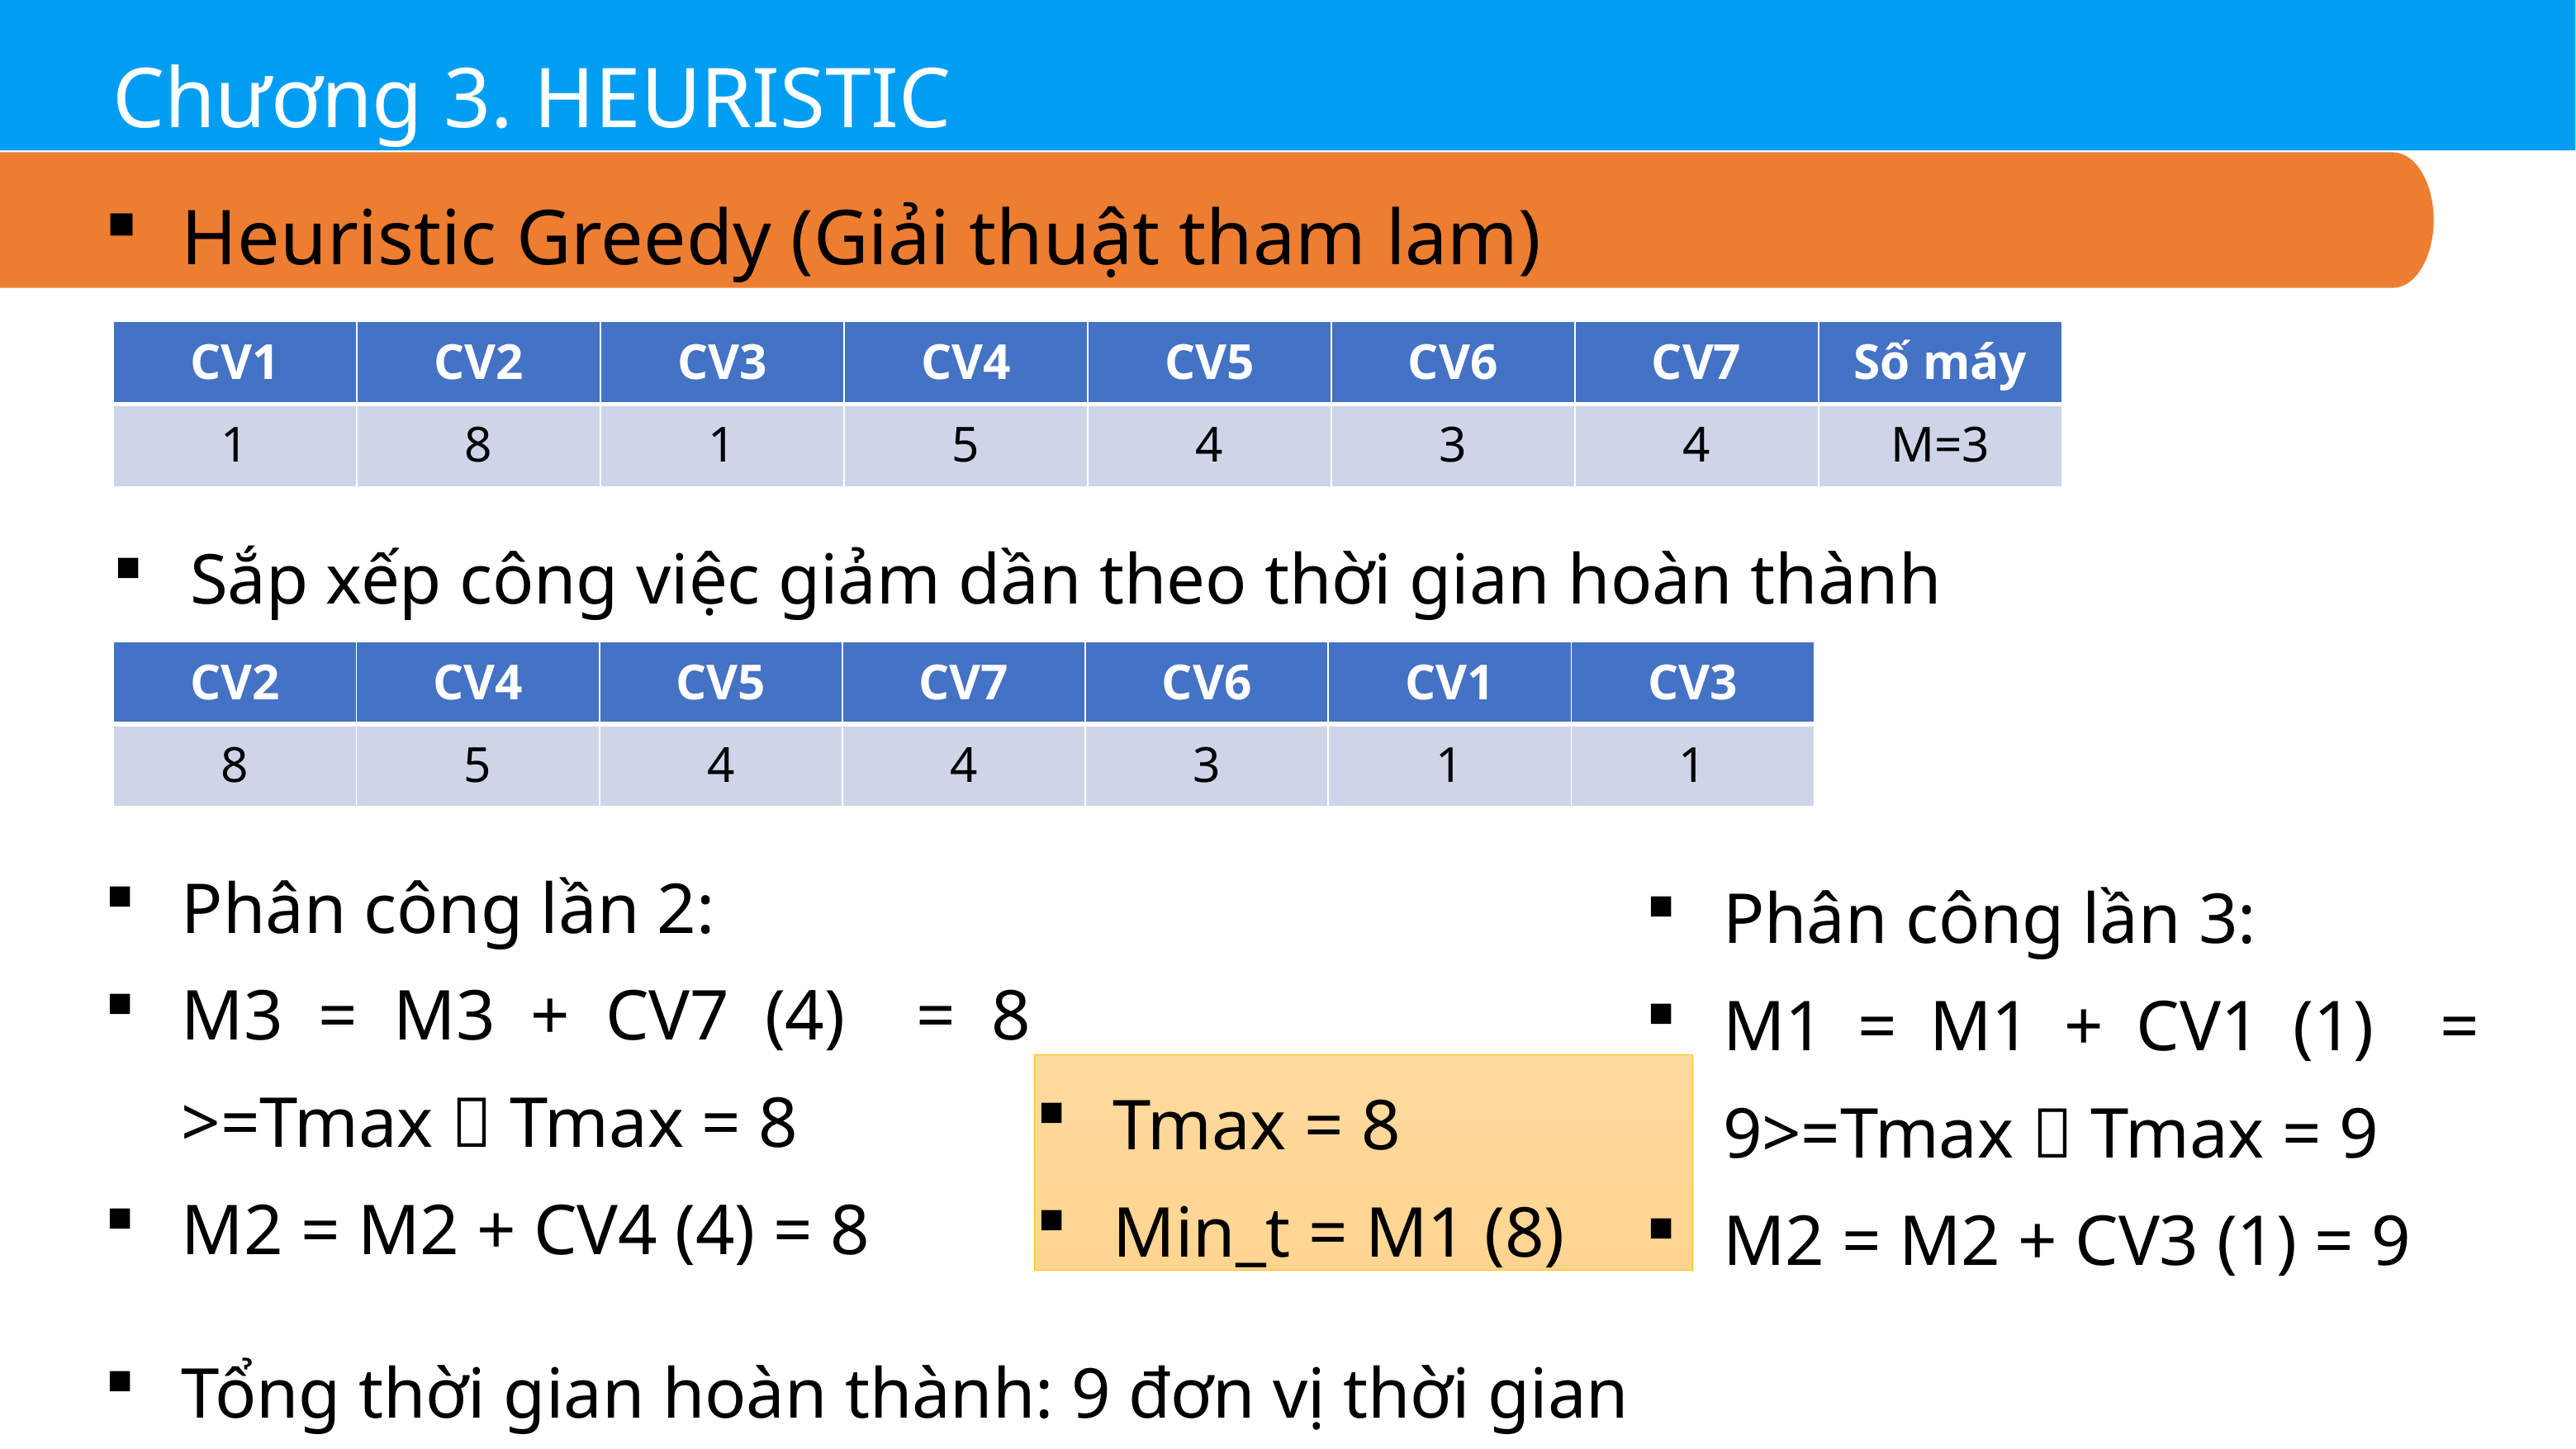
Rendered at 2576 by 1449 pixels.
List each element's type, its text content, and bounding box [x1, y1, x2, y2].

table_header CV7 [843, 642, 1084, 722]
table_header CV6 [1086, 642, 1327, 722]
table_cell 8 [114, 727, 356, 806]
text_box [0, 150, 2414, 290]
text_box Chương 3. HEURISTIC [111, 43, 2434, 144]
table_header CV2 [114, 642, 356, 722]
table_cell 3 [1086, 727, 1327, 806]
table_header CV4 [357, 642, 599, 722]
table_header CV7 [1576, 322, 1818, 402]
table_cell 8 [358, 406, 600, 486]
text_box Phân công lần 3: M1 = M1 + CV1 (1) = 9>=Tmax  Tmax = 9 M2 = M2 + CV3 (1) = 9 [1644, 848, 2480, 1279]
table_cell 4 [1576, 406, 1818, 486]
table_header CV2 [358, 322, 600, 402]
table_cell 1 [1329, 727, 1571, 806]
text_box Heuristic Greedy (Giải thuật tham lam) [102, 159, 2434, 280]
table_header CV1 [114, 322, 356, 402]
table_header CV1 [1329, 642, 1571, 722]
table_cell 3 [1332, 406, 1574, 486]
table_header CV4 [845, 322, 1087, 402]
table_cell 1 [114, 406, 356, 486]
text_box Phân công lần 2: M3 = M3 + CV7 (4) = 8 >=Tmax  Tmax = 8 M2 = M2 + CV4 (4) = 8 [102, 837, 1032, 1269]
table_header CV5 [600, 642, 842, 722]
table_header CV5 [1089, 322, 1331, 402]
table_header Số máy [1819, 322, 2061, 402]
text_box Tổng thời gian hoàn thành: 9 đơn vị thời gian [102, 1322, 2395, 1432]
table_header CV6 [1332, 322, 1574, 402]
table_cell 4 [1089, 406, 1331, 486]
table_cell M=3 [1819, 406, 2061, 486]
table_header CV3 [1572, 642, 1814, 722]
table_cell 4 [843, 727, 1084, 806]
table_cell 1 [601, 406, 843, 486]
text_box Sắp xếp công việc giảm dần theo thời gian hoàn thành [111, 509, 2403, 618]
text_box [0, 0, 2576, 151]
table_cell 5 [357, 727, 599, 806]
table_cell 5 [845, 406, 1087, 486]
table_cell 1 [1572, 727, 1814, 806]
table_cell 4 [600, 727, 842, 806]
table_header CV3 [601, 322, 843, 402]
text_box Tmax = 8 Min_t = M1 (8) [1034, 1054, 1644, 1271]
